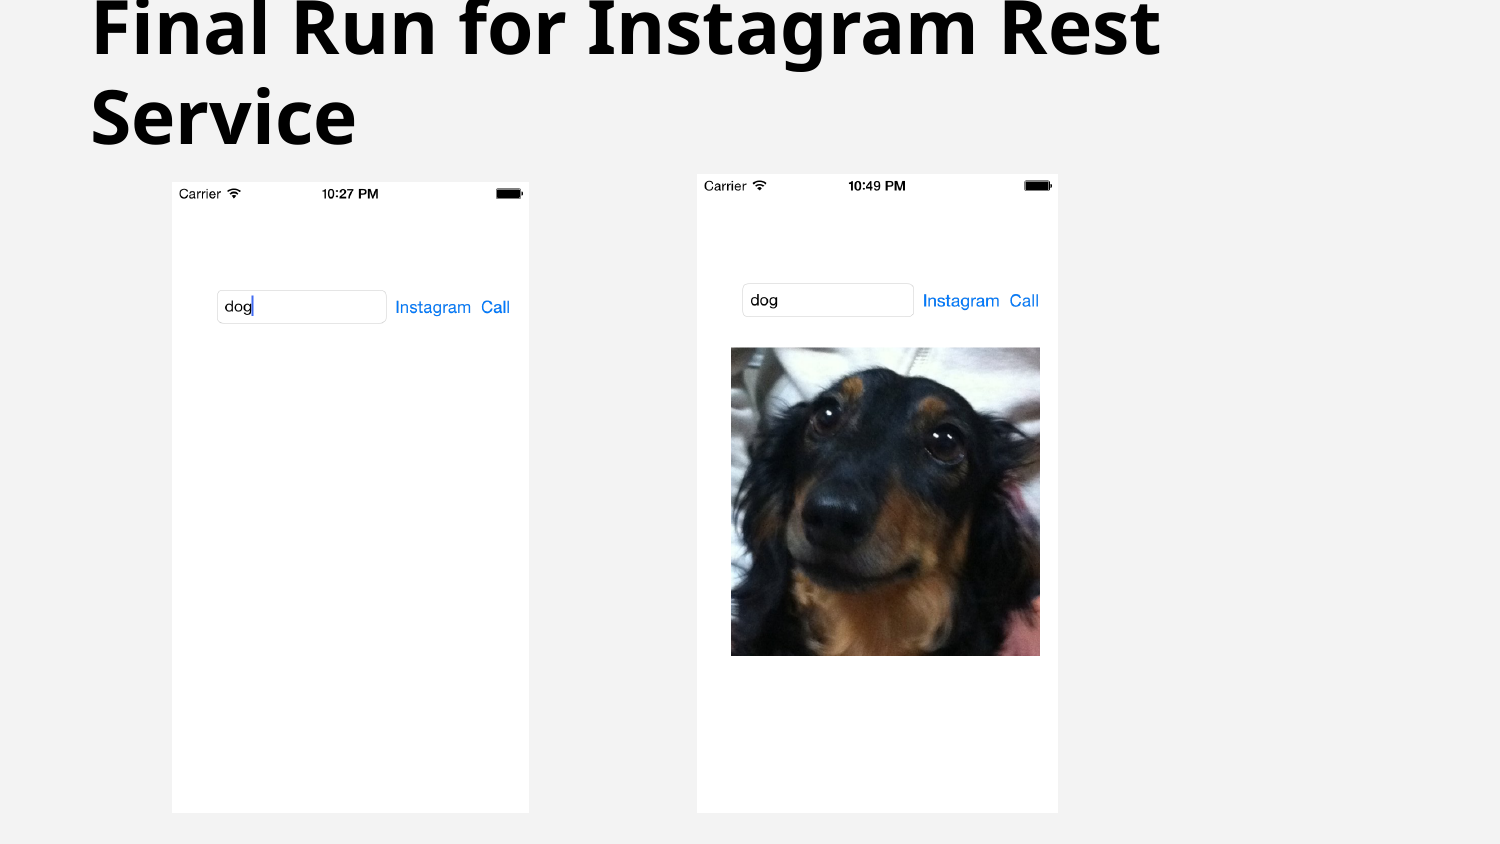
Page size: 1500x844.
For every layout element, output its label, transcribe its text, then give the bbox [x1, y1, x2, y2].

picture [697, 174, 1058, 814]
title Final Run for Instagram Rest Service [75, 33, 1425, 175]
picture [172, 181, 529, 814]
